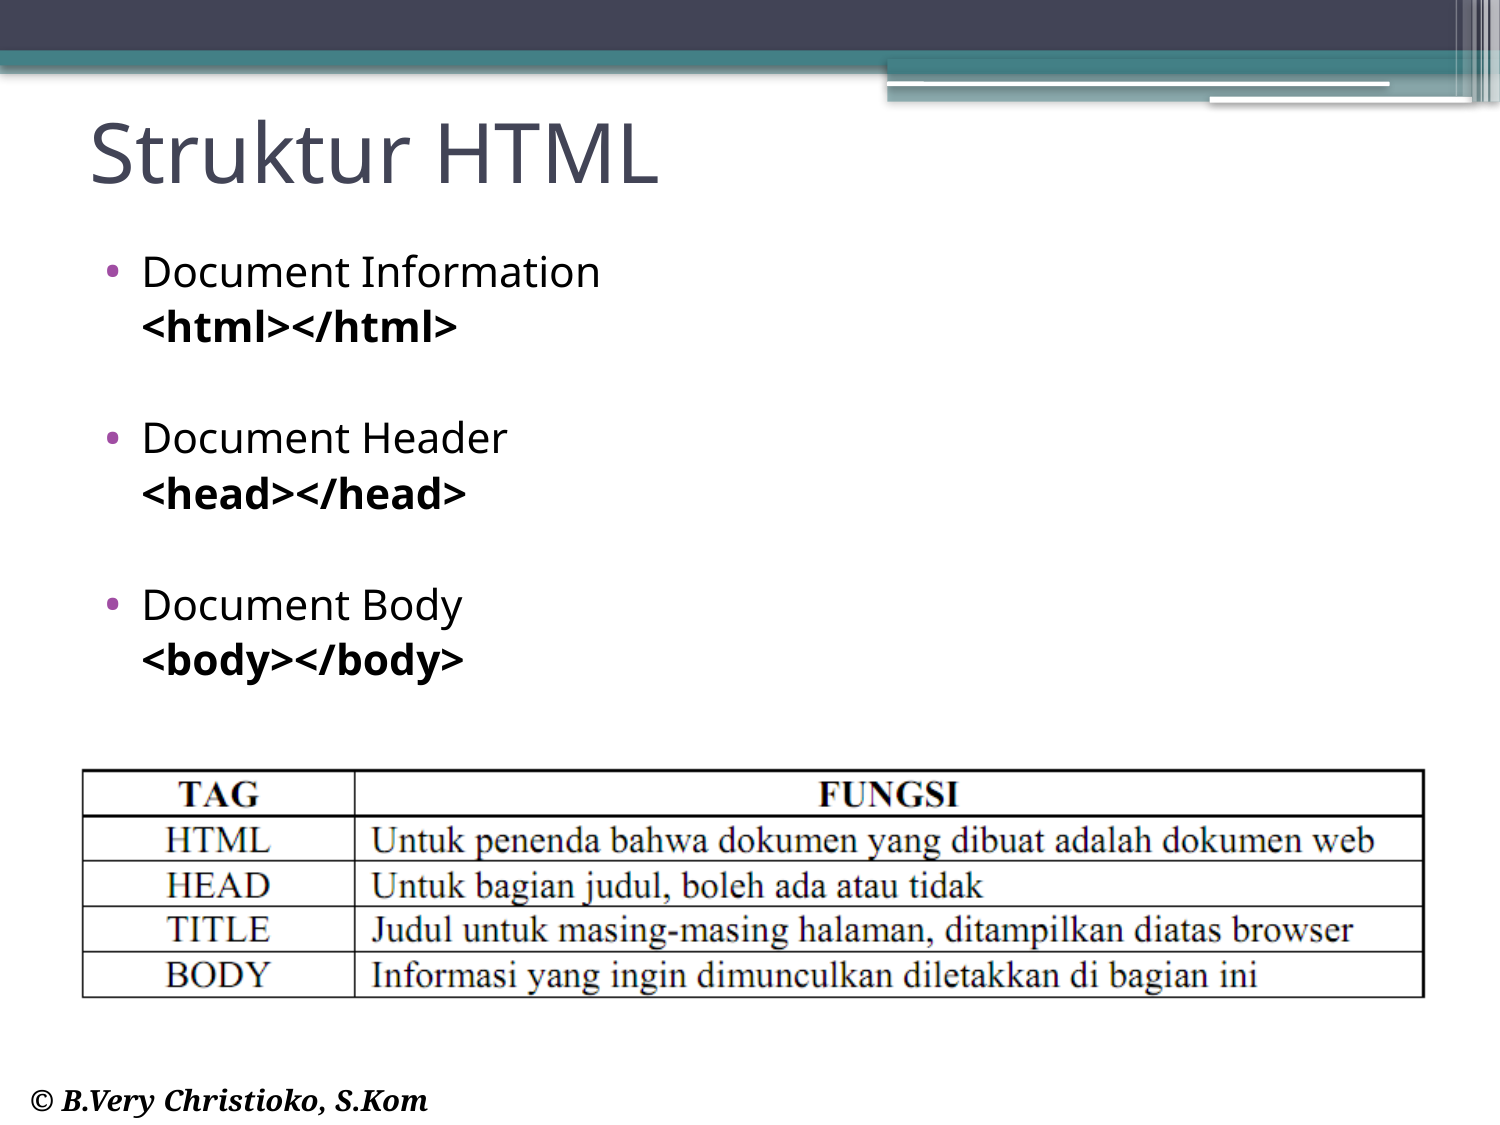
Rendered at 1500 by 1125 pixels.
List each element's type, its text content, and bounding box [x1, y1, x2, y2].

list Document Information <html></html> Document Header <head></head> Document Body <body></body> [75, 237, 1425, 693]
picture [76, 762, 1431, 1003]
title Struktur HTML [75, 62, 1425, 237]
text_box © B.Very Christioko, S.Kom [15, 1074, 444, 1125]
